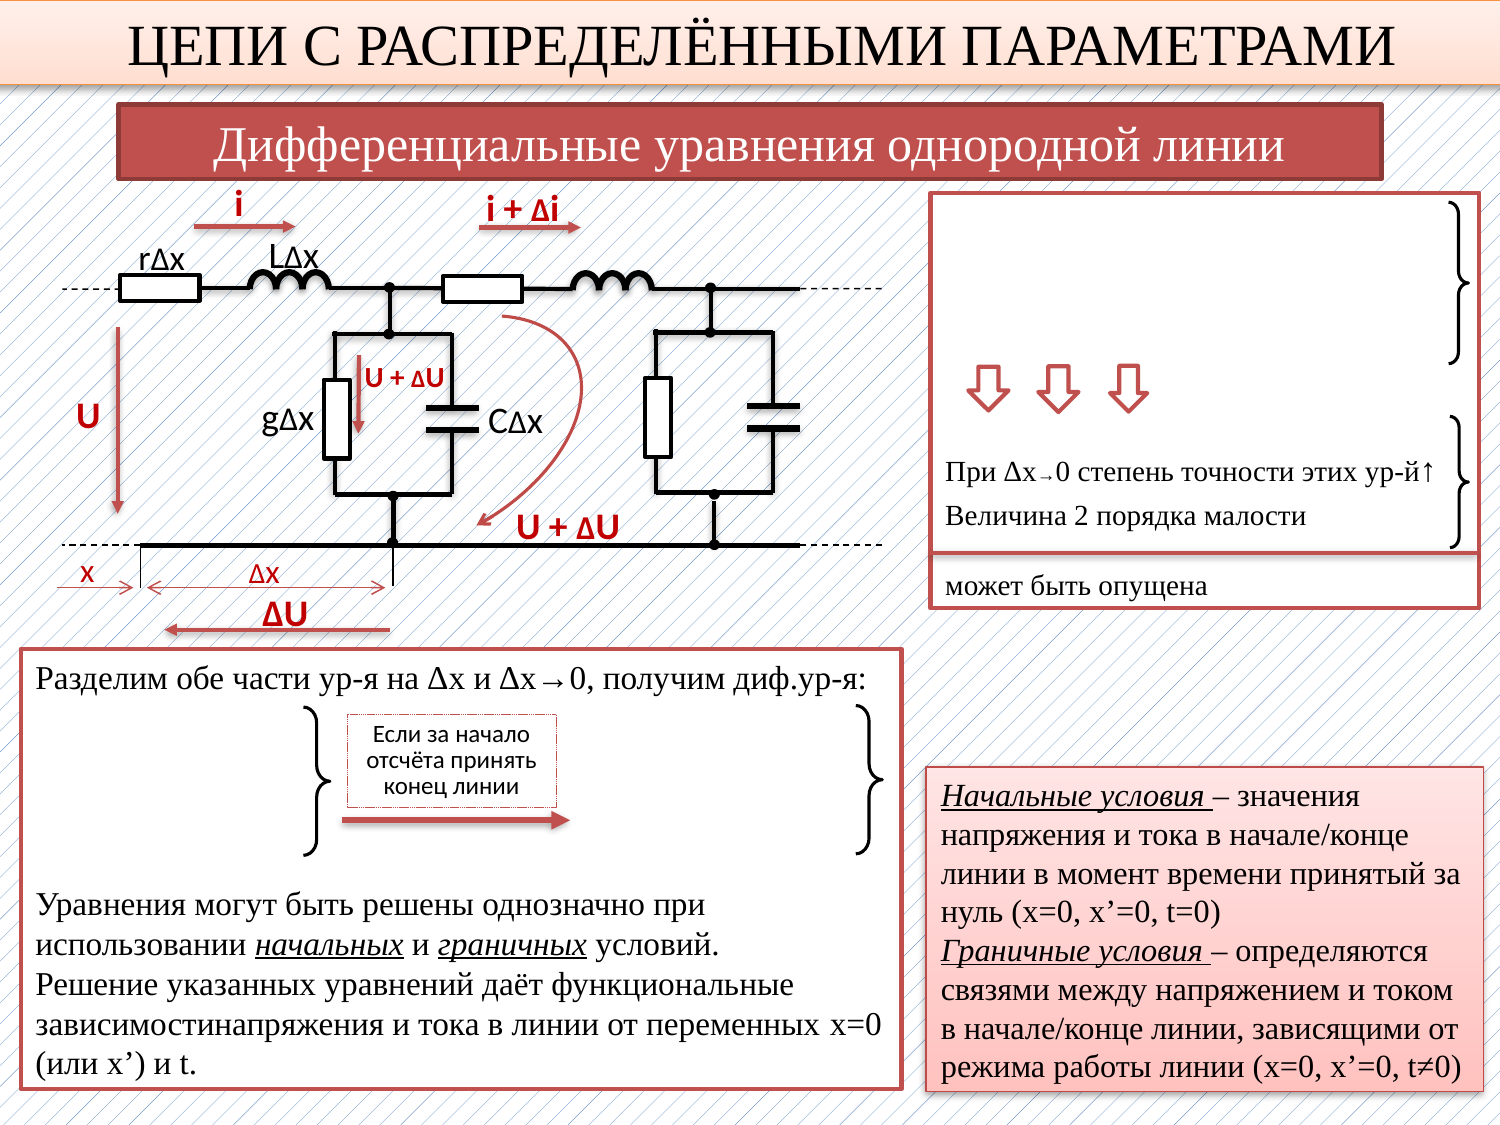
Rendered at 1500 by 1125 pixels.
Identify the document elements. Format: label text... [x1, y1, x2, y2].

text_box [0, 1, 1500, 75]
text_box [855, 704, 884, 855]
text_box ЦЕПИ С РАСПРЕДЕЛЁННЫМИ ПАРАМЕТРАМИ [0, 75, 1500, 85]
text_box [967, 365, 1148, 413]
text_box Дифференциальные уравнения однородной линии [116, 102, 1384, 181]
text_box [56, 171, 882, 638]
text_box Разделим обе части ур-я на ∆x и ∆x→0, получим диф.ур-я: Уравнения могут быть решены однозначно при использовании начальных и граничных условий. Решение указанных уравнений даёт функциональные зависимостинапряжения и тока в линии от переменных x=0 (или x’) и t. [19, 647, 904, 1091]
text_box [1448, 201, 1470, 365]
text_box Начальные условия – значения напряжения и тока в начале/конце линии в момент времени принятый за нуль (x=0, x’=0, t=0) Граничные условия – определяются связями между напряжением и током в начале/конце линии, зависящими от режима работы линии (x=0, x’=0, t≠0) [925, 766, 1484, 1092]
text_box [1449, 415, 1470, 549]
text_box Если за начало отсчёта принять конец линии [345, 713, 558, 809]
text_box [303, 706, 331, 857]
